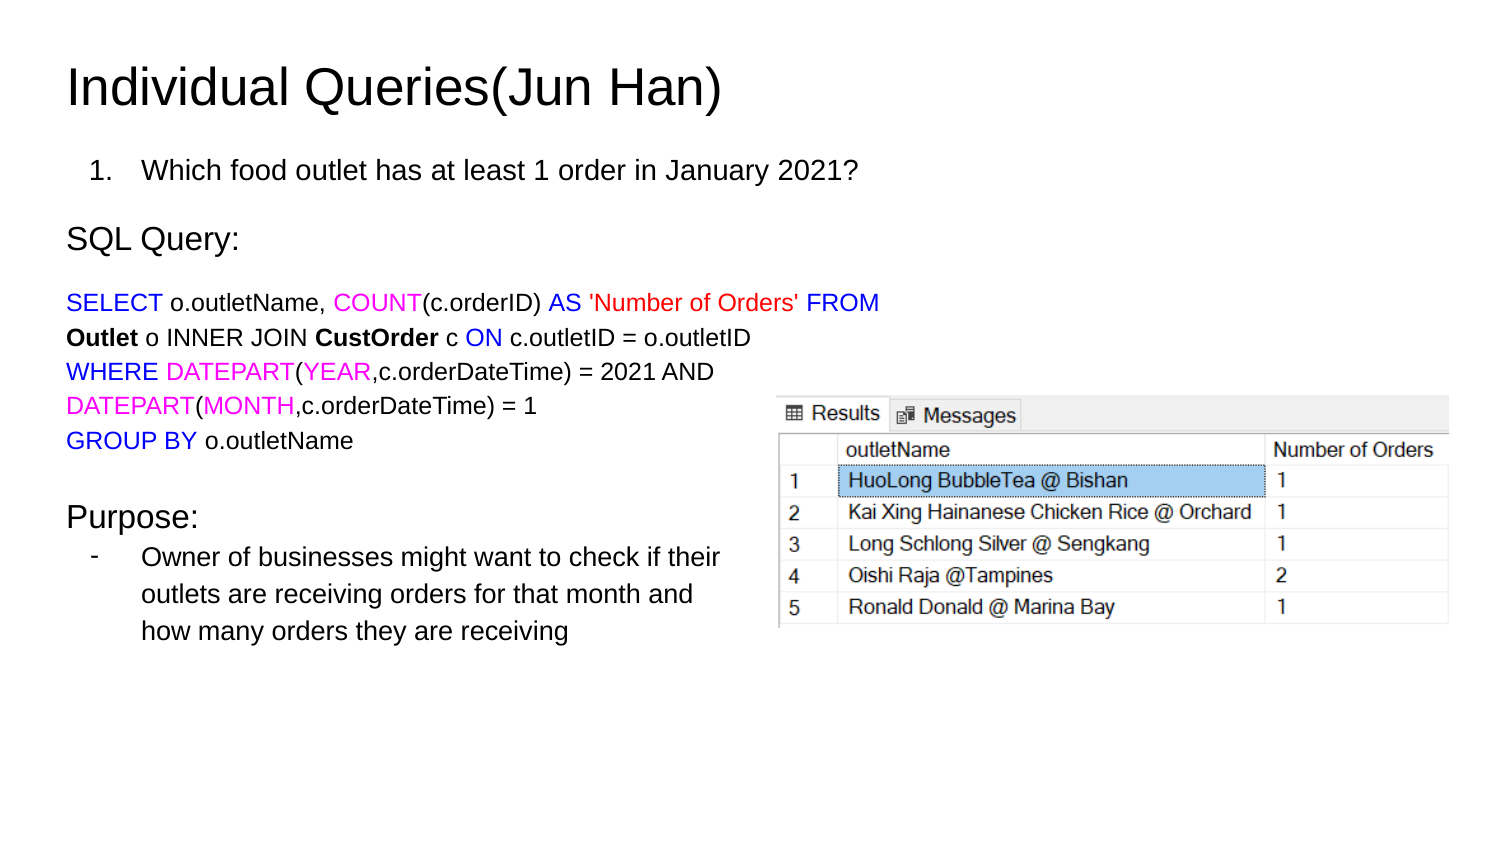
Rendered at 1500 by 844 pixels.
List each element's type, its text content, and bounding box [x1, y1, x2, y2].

title Individual Queries(Jun Han) [51, 37, 1449, 131]
list Which food outlet has at least 1 order in January 2021? SQL Query: SELECT o.outletName, COUNT(c.orderID) AS 'Number of Orders' FROM Outlet o INNER JOIN CustOrder c ON c.outletID = o.outletID WHERE DATEPART(YEAR,c.orderDateTime) = 2021 AND DATEPART(MONTH,c.orderDateTime) = 1 GROUP BY o.outletName Purpose: Owner of businesses might want to check if their outlets are receiving orders for that month and how many orders they are receiving [51, 131, 1449, 692]
picture [776, 395, 1450, 629]
